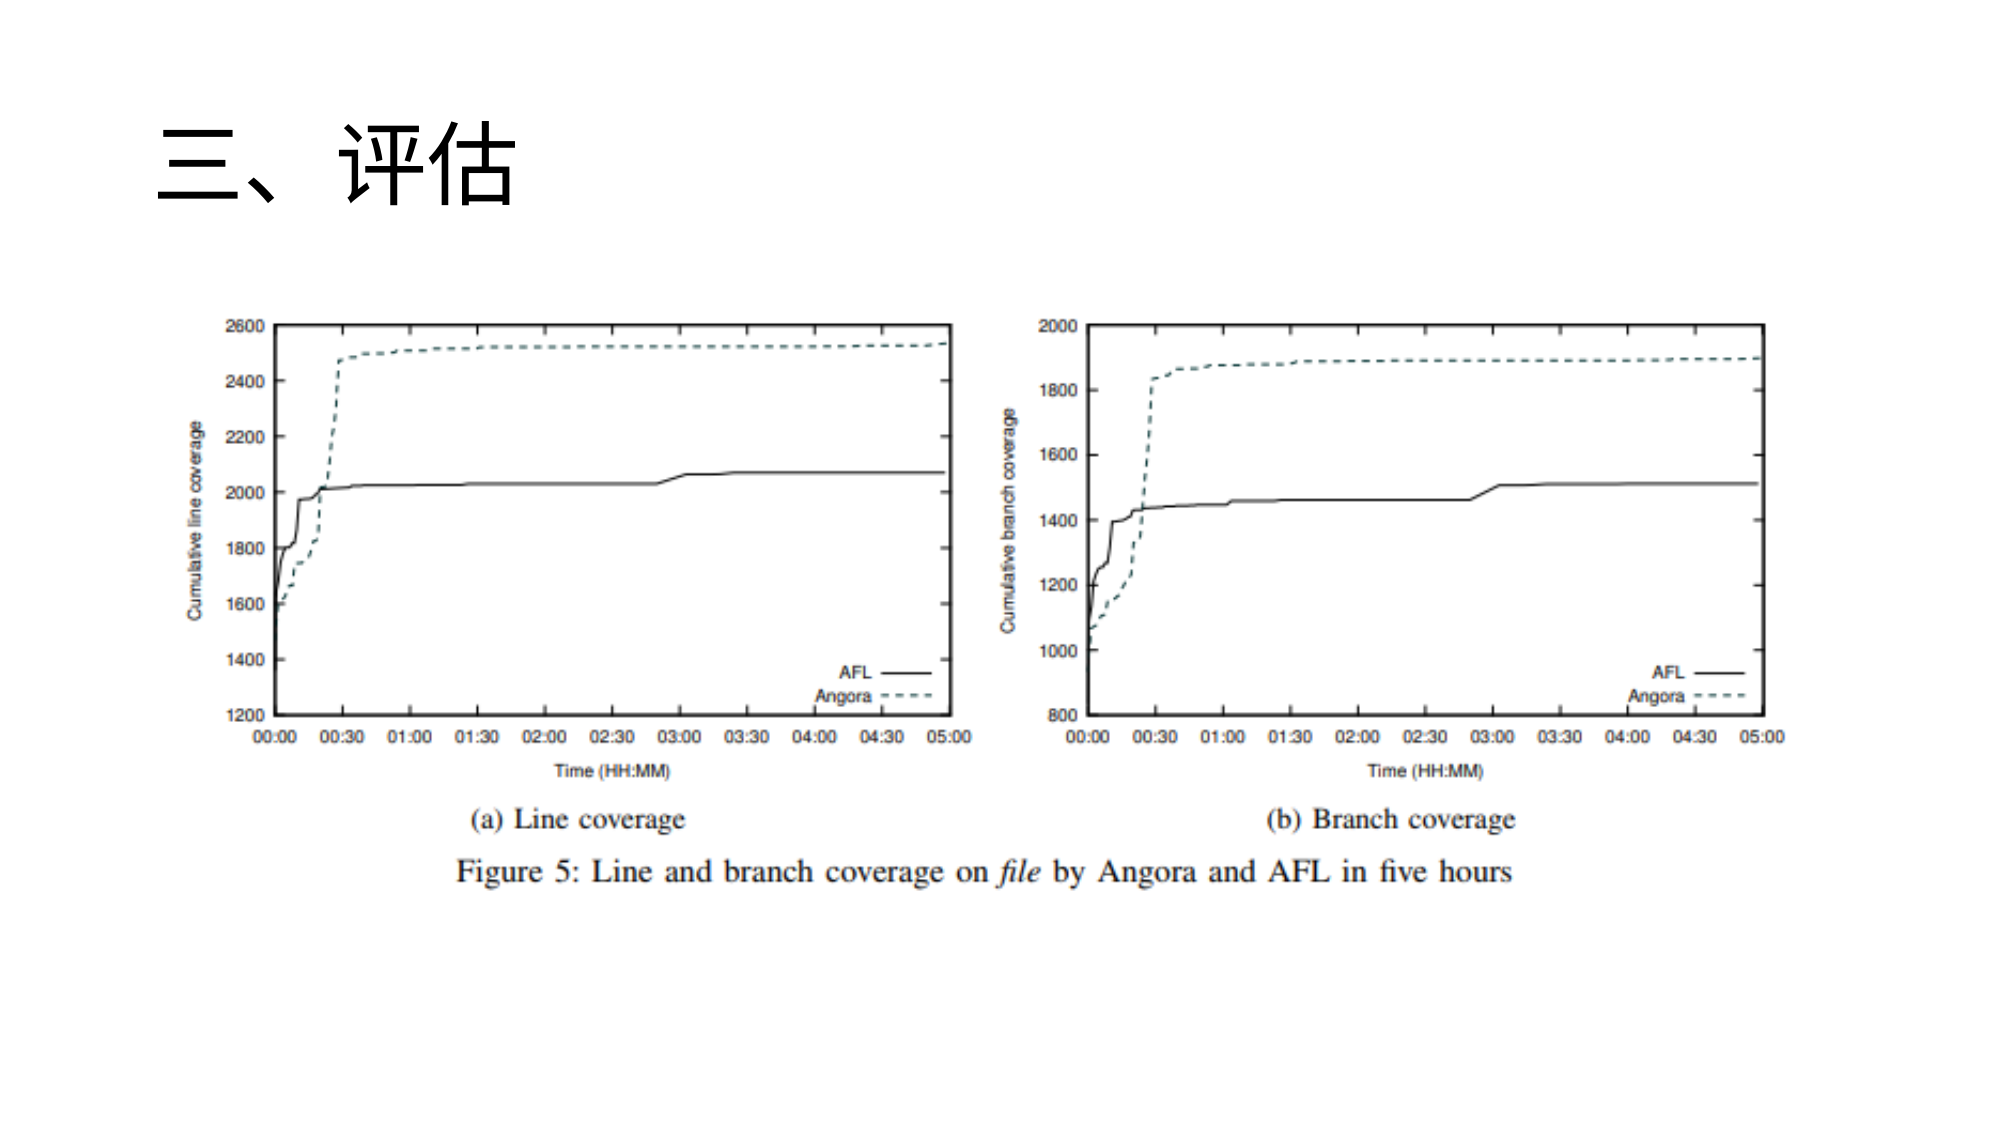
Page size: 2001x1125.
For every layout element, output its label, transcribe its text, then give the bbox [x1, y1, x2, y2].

text_box 三、评估 [137, 59, 1863, 278]
picture [137, 277, 1858, 923]
